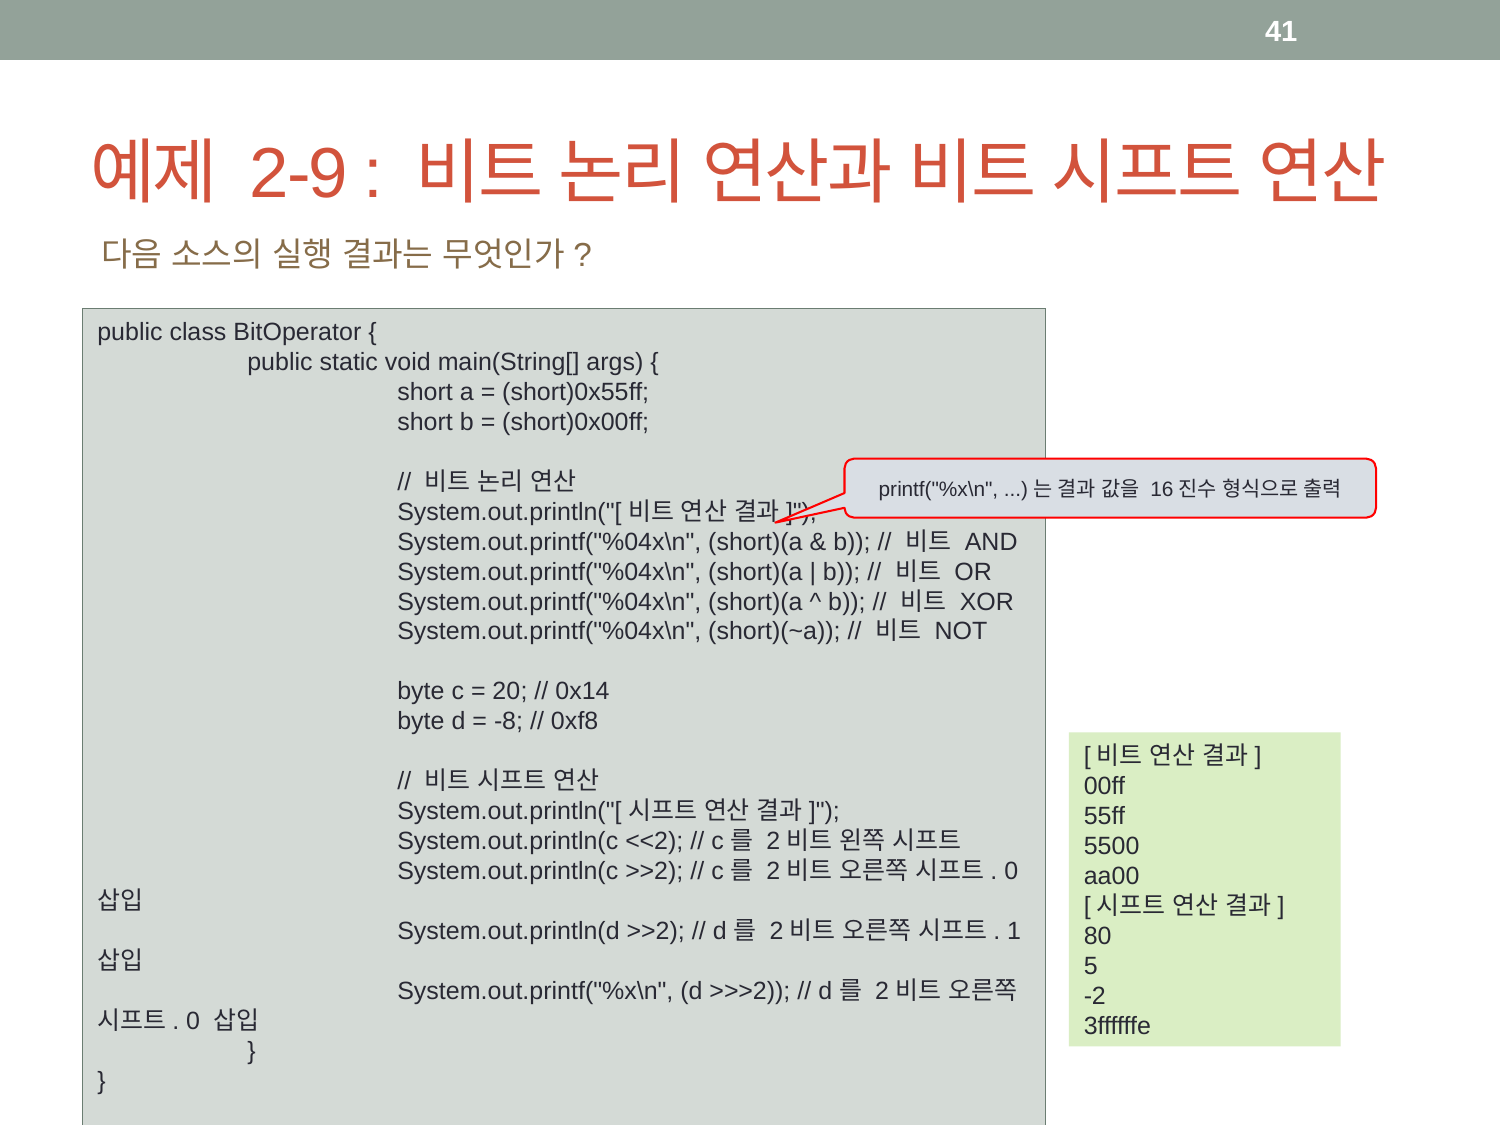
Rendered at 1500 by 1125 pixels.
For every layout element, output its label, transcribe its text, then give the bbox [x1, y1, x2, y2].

text_box [0, 0, 1500, 75]
slide_number 41 [1250, 3, 1425, 57]
text_box public class BitOperator { public static void main(String[] args) { short a = (short)0x55ff; short b = (short)0x00ff; // 비트 논리 연산 System.out.println("[비트 연산 결과]"); System.out.printf("%04x\n", (short)(a & b)); // 비트 AND System.out.printf("%04x\n", (short)(a | b)); // 비트 OR System.out.printf("%04x\n", (short)(a ^ b)); // 비트 XOR System.out.printf("%04x\n", (short)(~a)); // 비트 NOT byte c = 20; // 0x14 byte d = -8; // 0xf8 // 비트 시프트 연산 System.out.println("[시프트 연산 결과]"); System.out.println(c <<2); // c를 2비트 왼쪽 시프트 System.out.println(c >>2); // c를 2비트 오른쪽 시프트. 0 삽입 System.out.println(d >>2); // d를 2비트 오른쪽 시프트. 1 삽입 System.out.printf("%x\n", (d >>>2)); // d를 2비트 오른쪽 시프트. 0 삽입 } } [82, 308, 1046, 1125]
title 예제 2-9 : 비트 논리 연산과 비트 시프트 연산 [75, 87, 1425, 250]
text_box 다음 소스의 실행 결과는 무엇인가? [86, 225, 950, 280]
text_box printf("%x\n", ...)는 결과 값을 16진수 형식으로 출력 [773, 456, 1379, 525]
text_box [비트 연산 결과] 00ff 55ff 5500 aa00 [시프트 연산 결과] 80 5 -2 3ffffffe [1068, 732, 1341, 1047]
